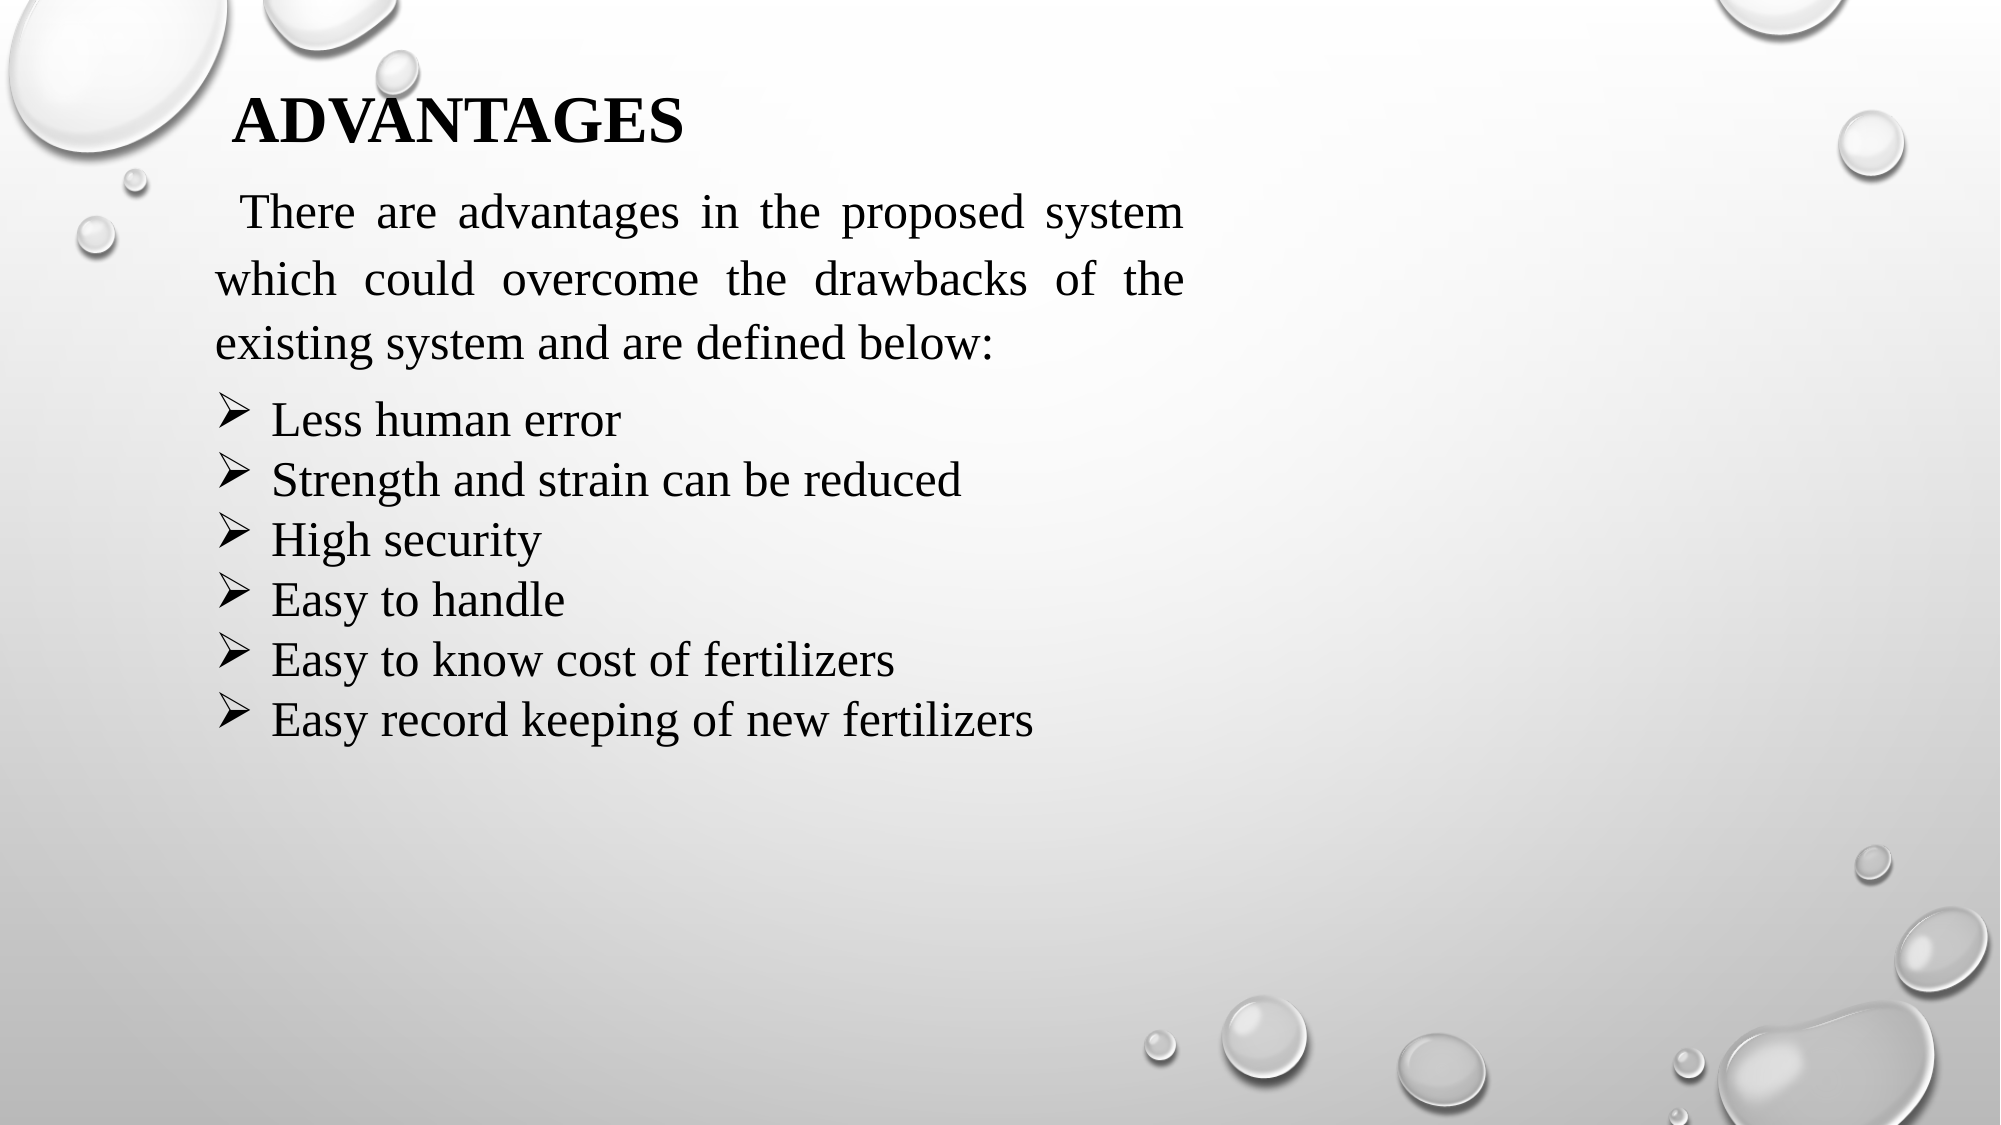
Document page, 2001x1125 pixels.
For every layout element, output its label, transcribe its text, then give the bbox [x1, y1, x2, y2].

picture [0, 0, 2000, 1125]
text_box ADVANTAGES There are advantages in the proposed system which could overcome the drawbacks of the existing system and are defined below: Less human error Strength and strain can be reduced High security Easy to handle Easy to know cost of fertilizers Easy record keeping of new fertilizers [200, 68, 1200, 754]
